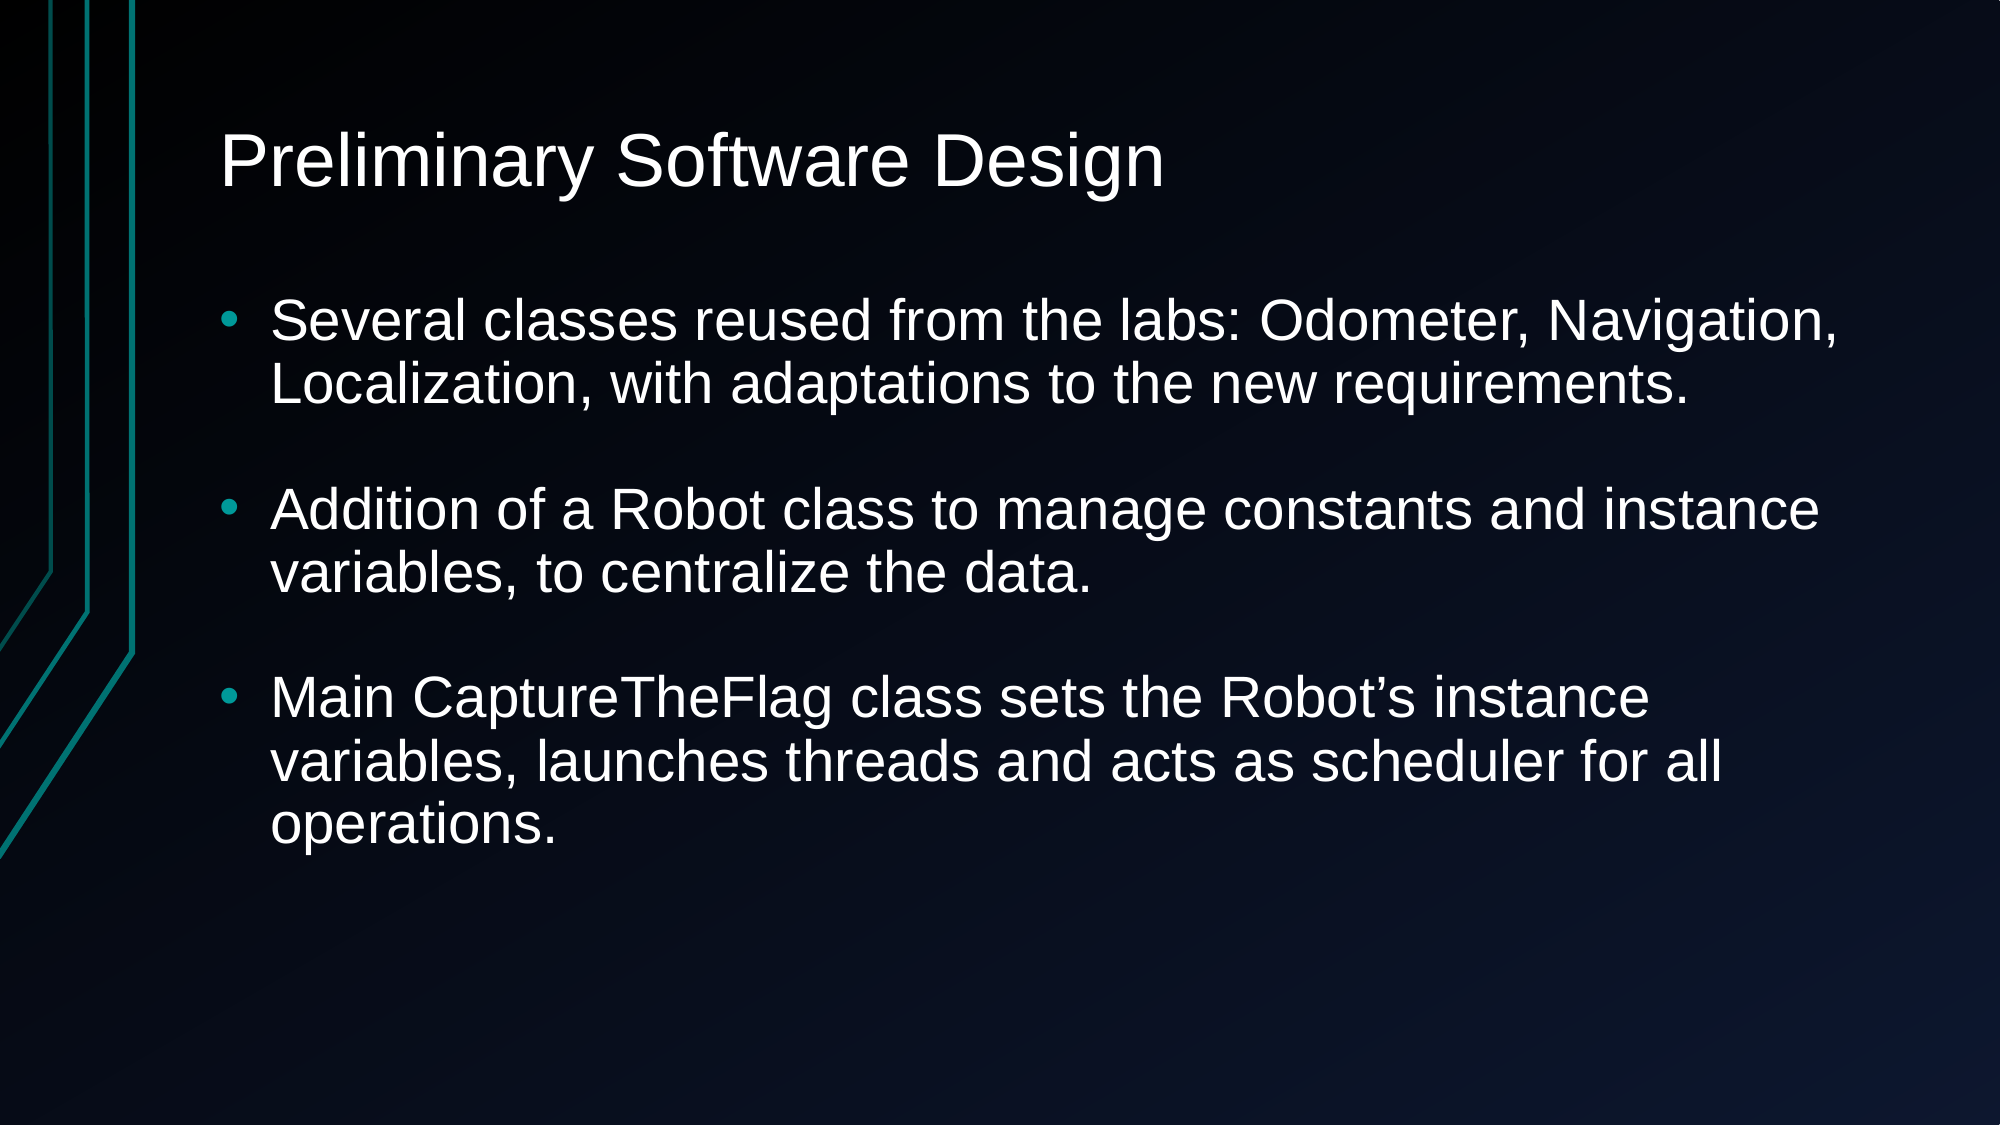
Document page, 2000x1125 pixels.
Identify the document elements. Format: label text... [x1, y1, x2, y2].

list Several classes reused from the labs: Odometer, Navigation, Localization, with adaptations to the new requirements. Addition of a Robot class to manage constants and instance variables, to centralize the data. Main CaptureTheFlag class sets the Robot’s instance variables, launches threads and acts as scheduler for all operations. [199, 279, 1886, 988]
title Preliminary Software Design [199, 12, 1900, 213]
